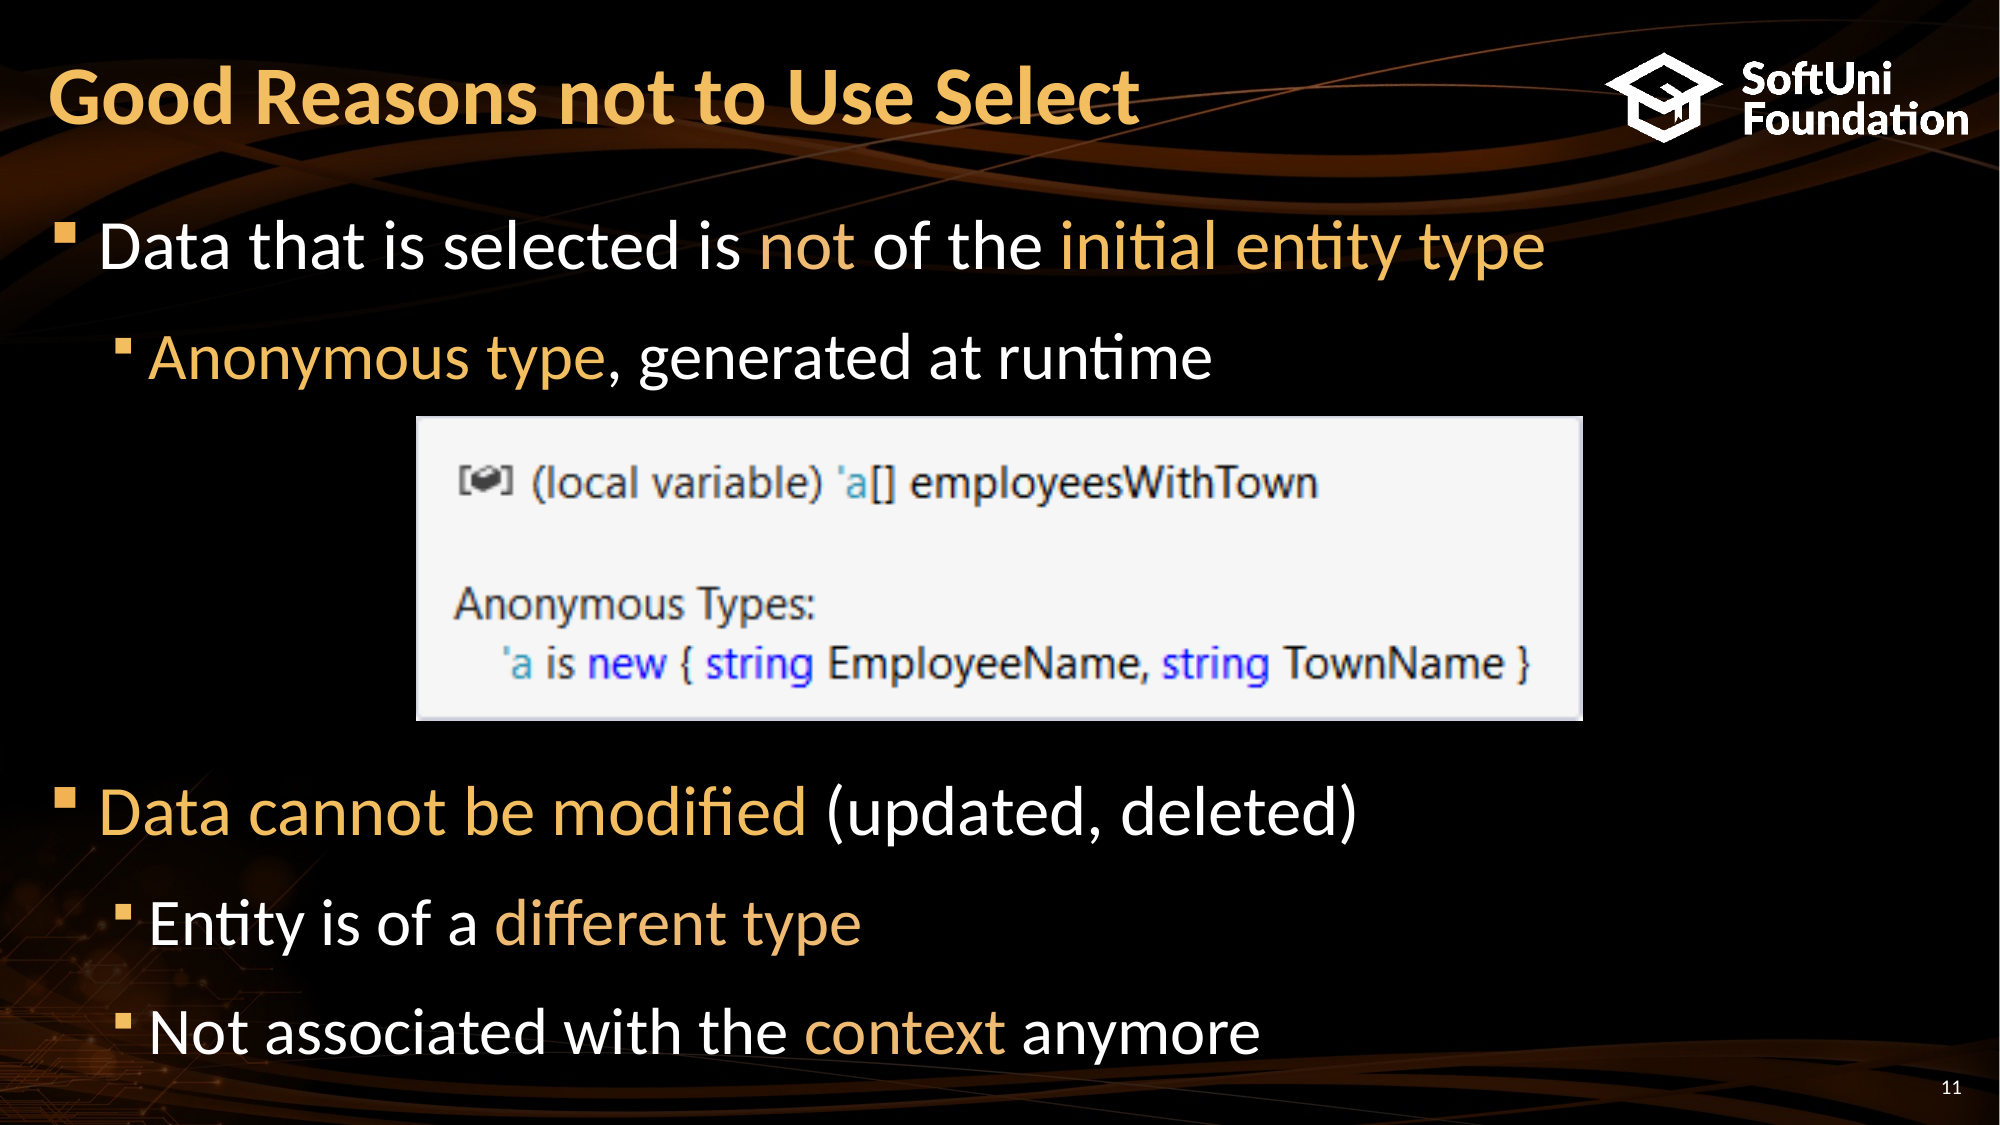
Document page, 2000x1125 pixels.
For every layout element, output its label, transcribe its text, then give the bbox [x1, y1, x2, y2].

title Good Reasons not to Use Select [30, 6, 1602, 189]
picture [0, 0, 2000, 1125]
list Data that is selected is not of the initial entity type Anonymous type, generated at runtime Data cannot be modified (updated, deleted) Entity is of a different type Not associated with the context anymore [31, 188, 1968, 1103]
